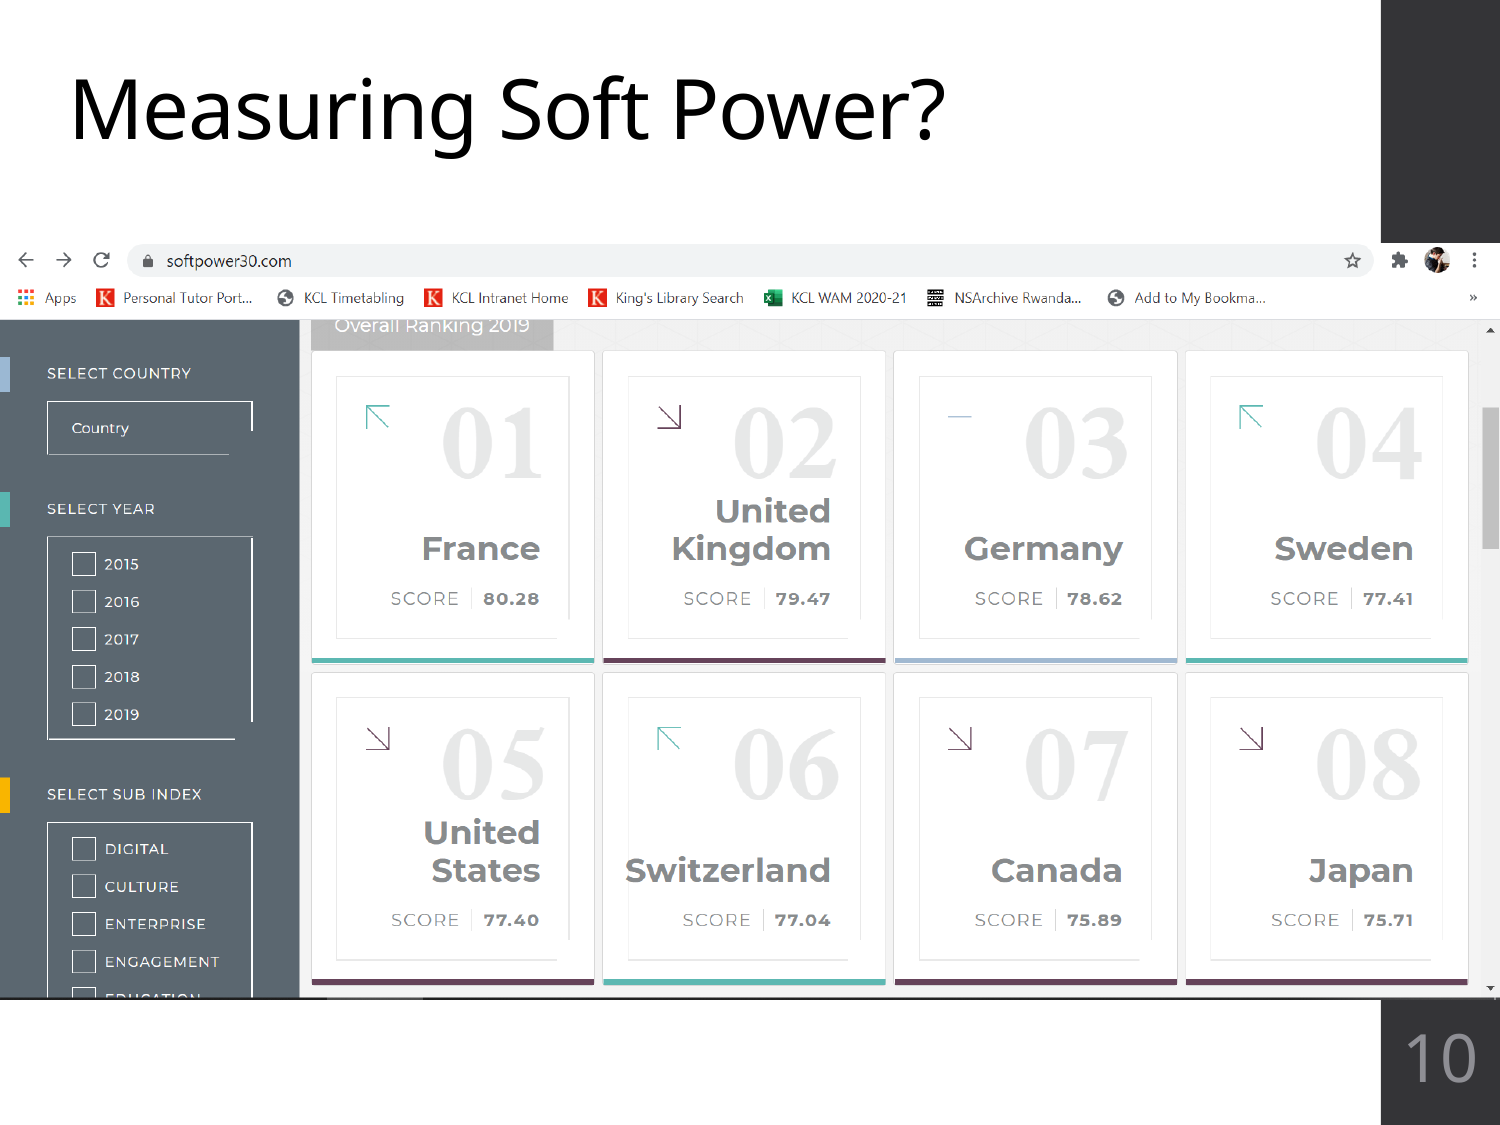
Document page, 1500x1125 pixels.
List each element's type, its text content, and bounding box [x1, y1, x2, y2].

slide_number 10 [1384, 1012, 1498, 1110]
picture [0, 243, 1500, 1000]
title Measuring Soft Power? [53, 60, 1348, 173]
